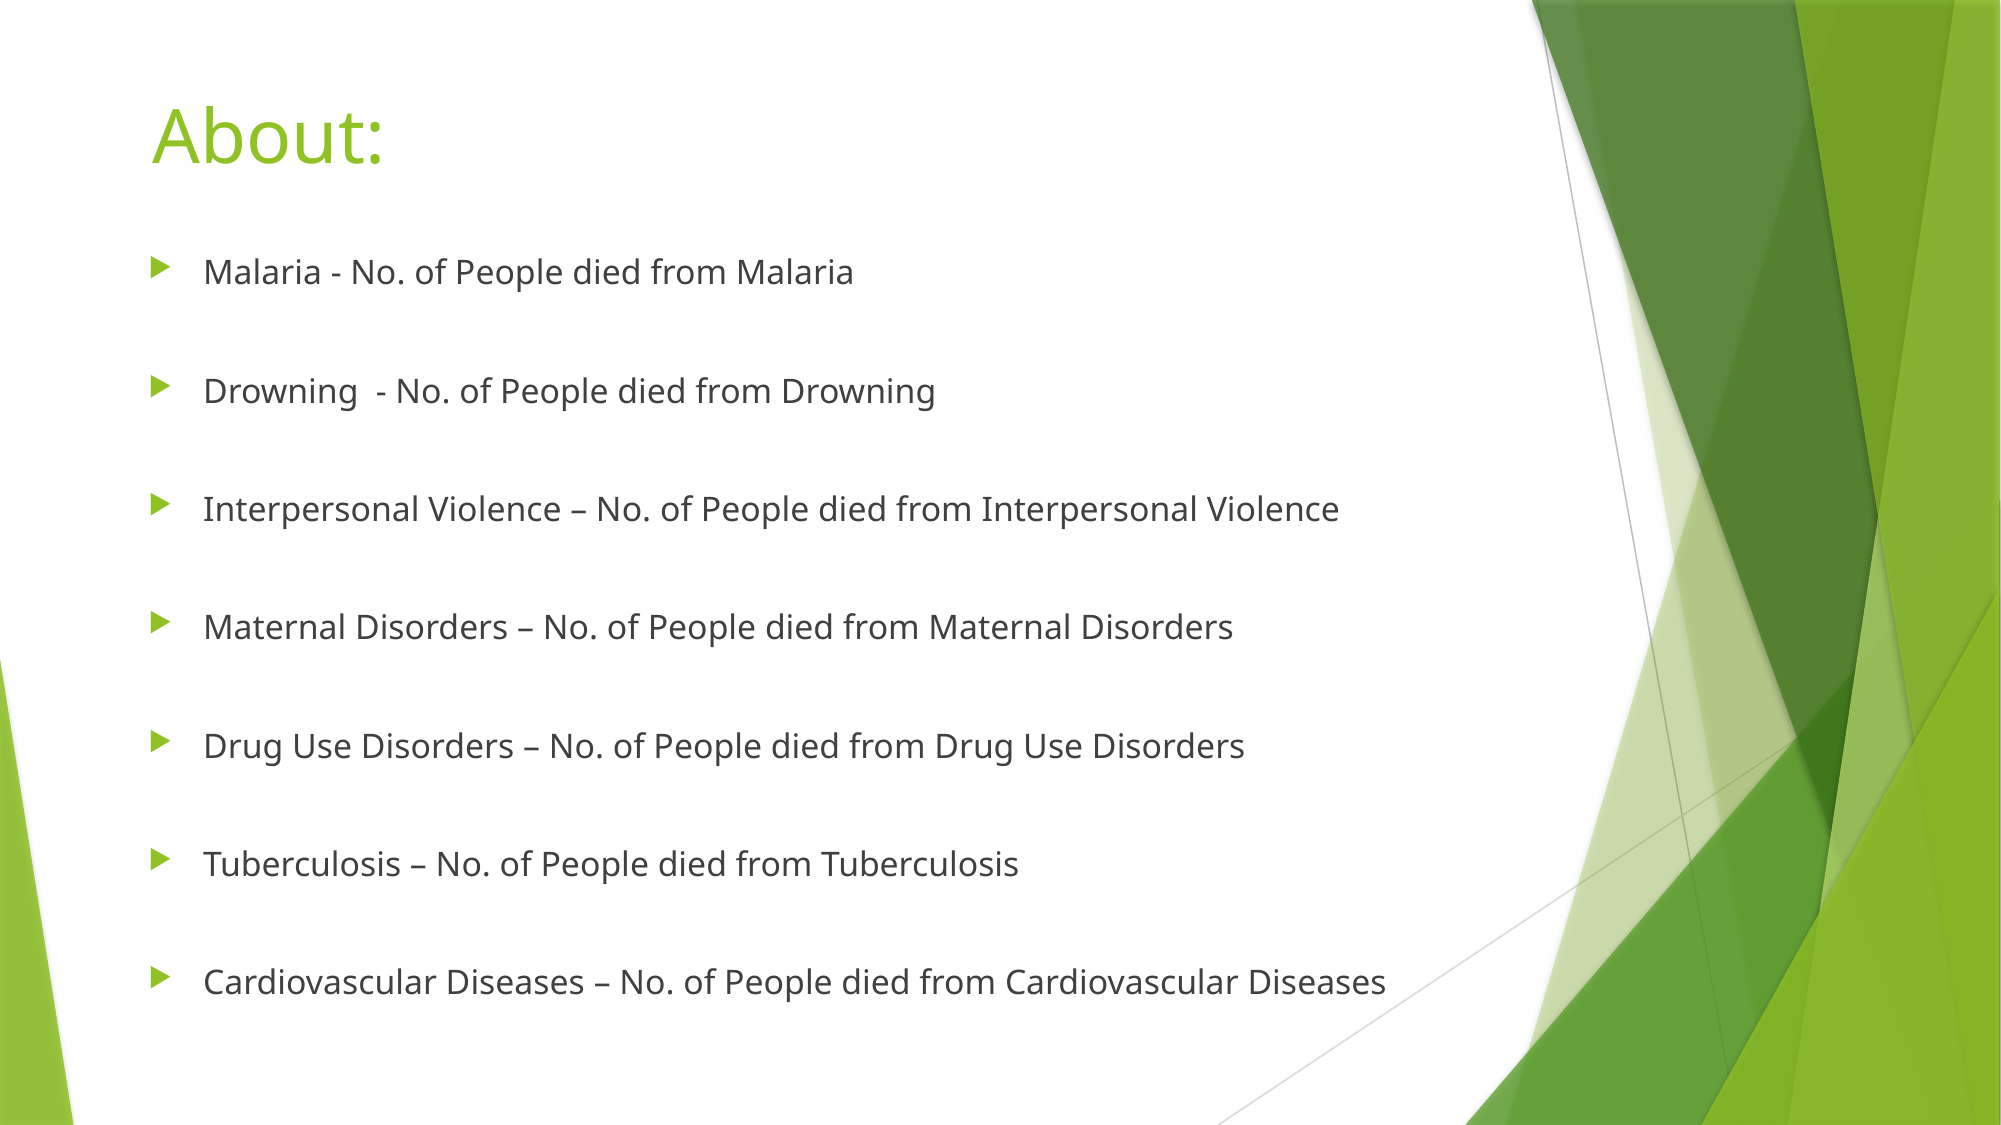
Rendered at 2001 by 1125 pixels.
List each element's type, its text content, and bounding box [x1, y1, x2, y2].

title About: [137, 81, 1863, 216]
list Malaria - No. of People died from Malaria Drowning - No. of People died from Drowning Interpersonal Violence – No. of People died from Interpersonal Violence Maternal Disorders – No. of People died from Maternal Disorders Drug Use Disorders – No. of People died from Drug Use Disorders Tuberculosis – No. of People died from Tuberculosis Cardiovascular Diseases – No. of People died from Cardiovascular Diseases [133, 243, 1859, 1015]
